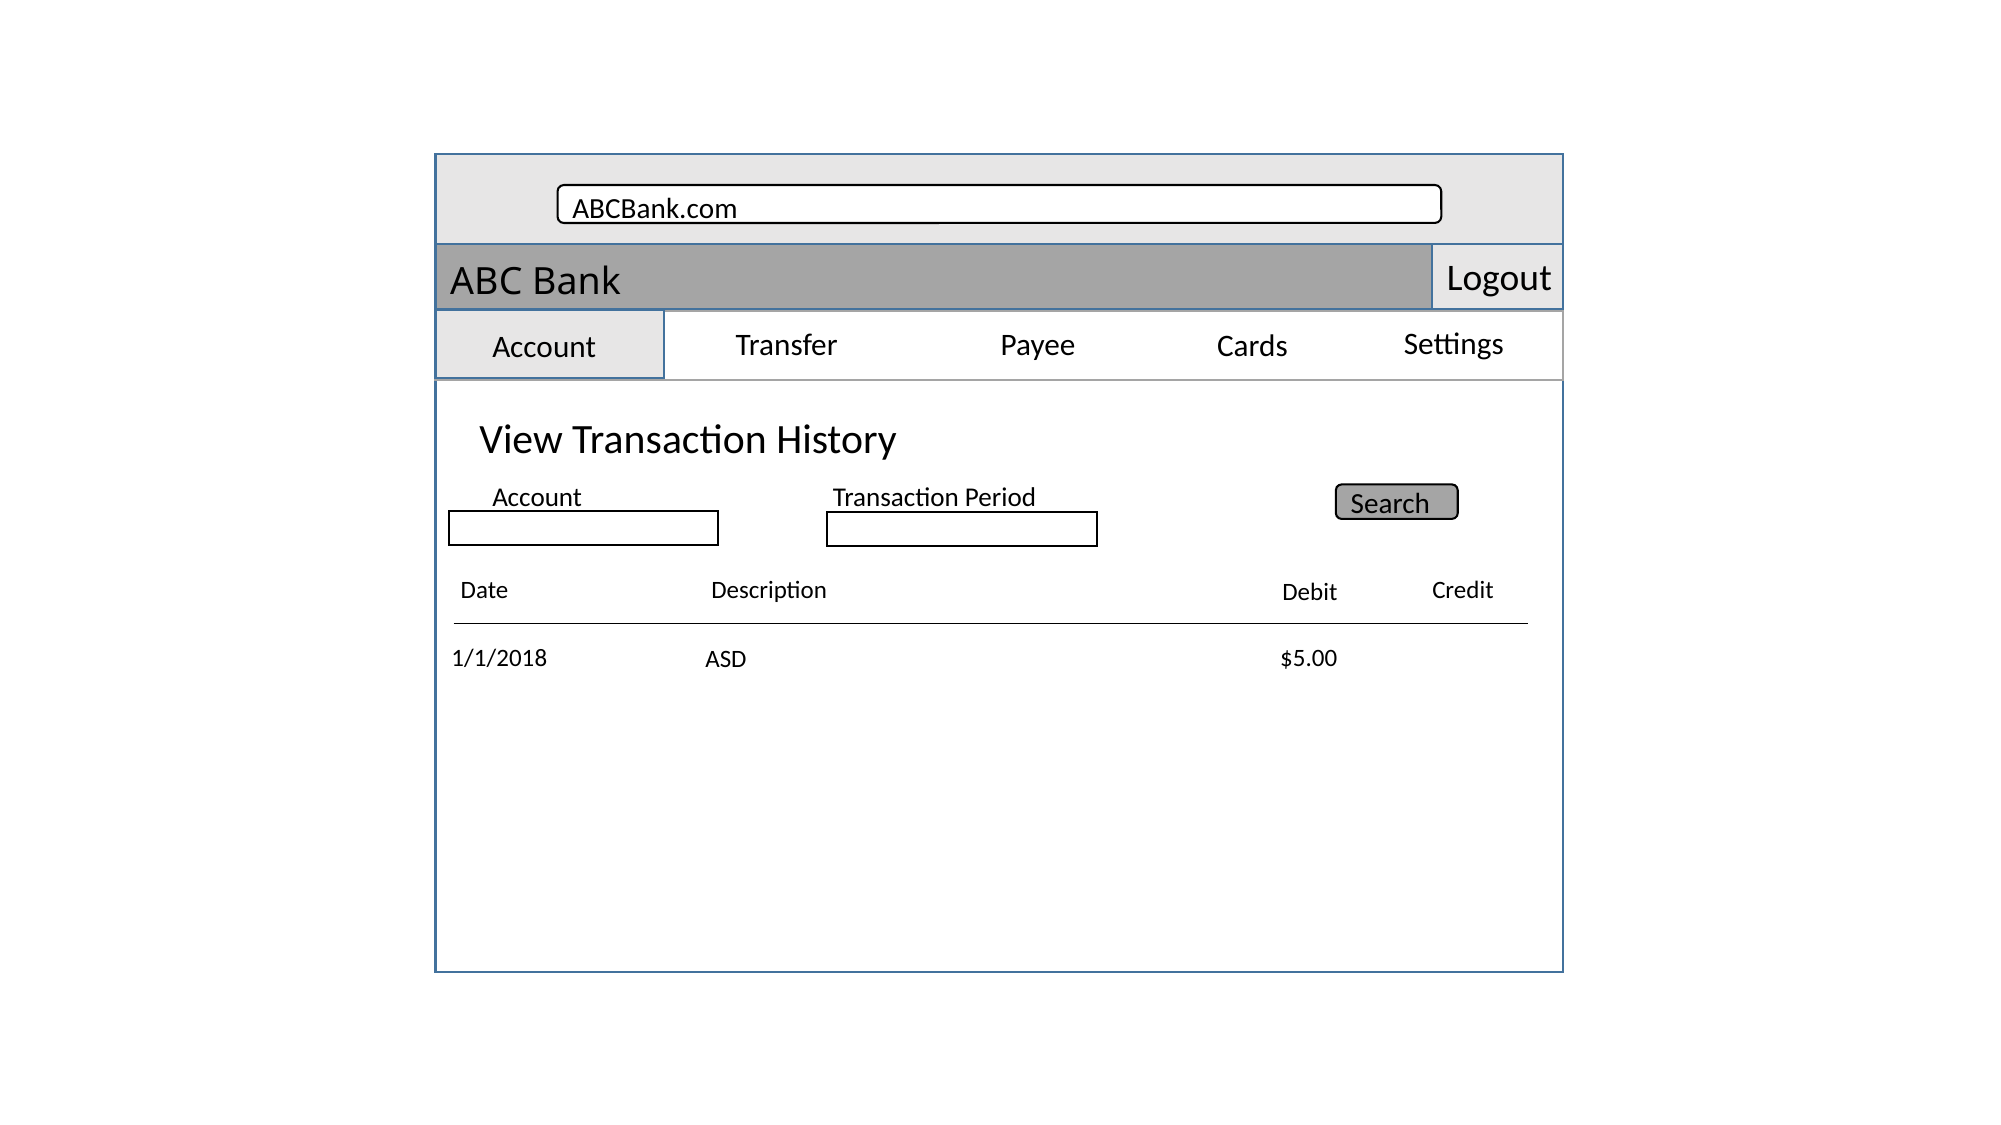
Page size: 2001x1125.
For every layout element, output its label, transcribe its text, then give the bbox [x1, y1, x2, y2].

text_box Description [696, 566, 847, 611]
text_box [826, 511, 1098, 547]
text_box [434, 310, 1564, 381]
text_box ASD [690, 635, 980, 680]
text_box [448, 510, 719, 546]
text_box Account [477, 318, 742, 371]
text_box [434, 309, 665, 379]
text_box Date [445, 566, 596, 611]
text_box [829, 183, 1443, 225]
text_box Debit [1267, 567, 1418, 613]
text_box ABC Bank [435, 250, 796, 310]
text_box $5.00 [1265, 634, 1398, 679]
text_box Cards [1202, 318, 1384, 371]
text_box [434, 381, 1564, 973]
text_box Payee [985, 317, 1168, 370]
text_box Logout [1432, 245, 1572, 305]
text_box Account [477, 471, 710, 510]
text_box [434, 243, 1431, 310]
text_box 1/1/2018 [436, 634, 569, 679]
text_box Transaction Period [818, 471, 1141, 520]
text_box [1431, 243, 1564, 310]
text_box View Transaction History [464, 404, 922, 470]
text_box Settings [1389, 315, 1638, 368]
text_box Transfer [720, 317, 902, 370]
text_box ABCBank.com [557, 181, 829, 232]
text_box [434, 153, 1564, 243]
text_box Search [1335, 476, 1479, 527]
text_box Credit [1417, 566, 1568, 611]
